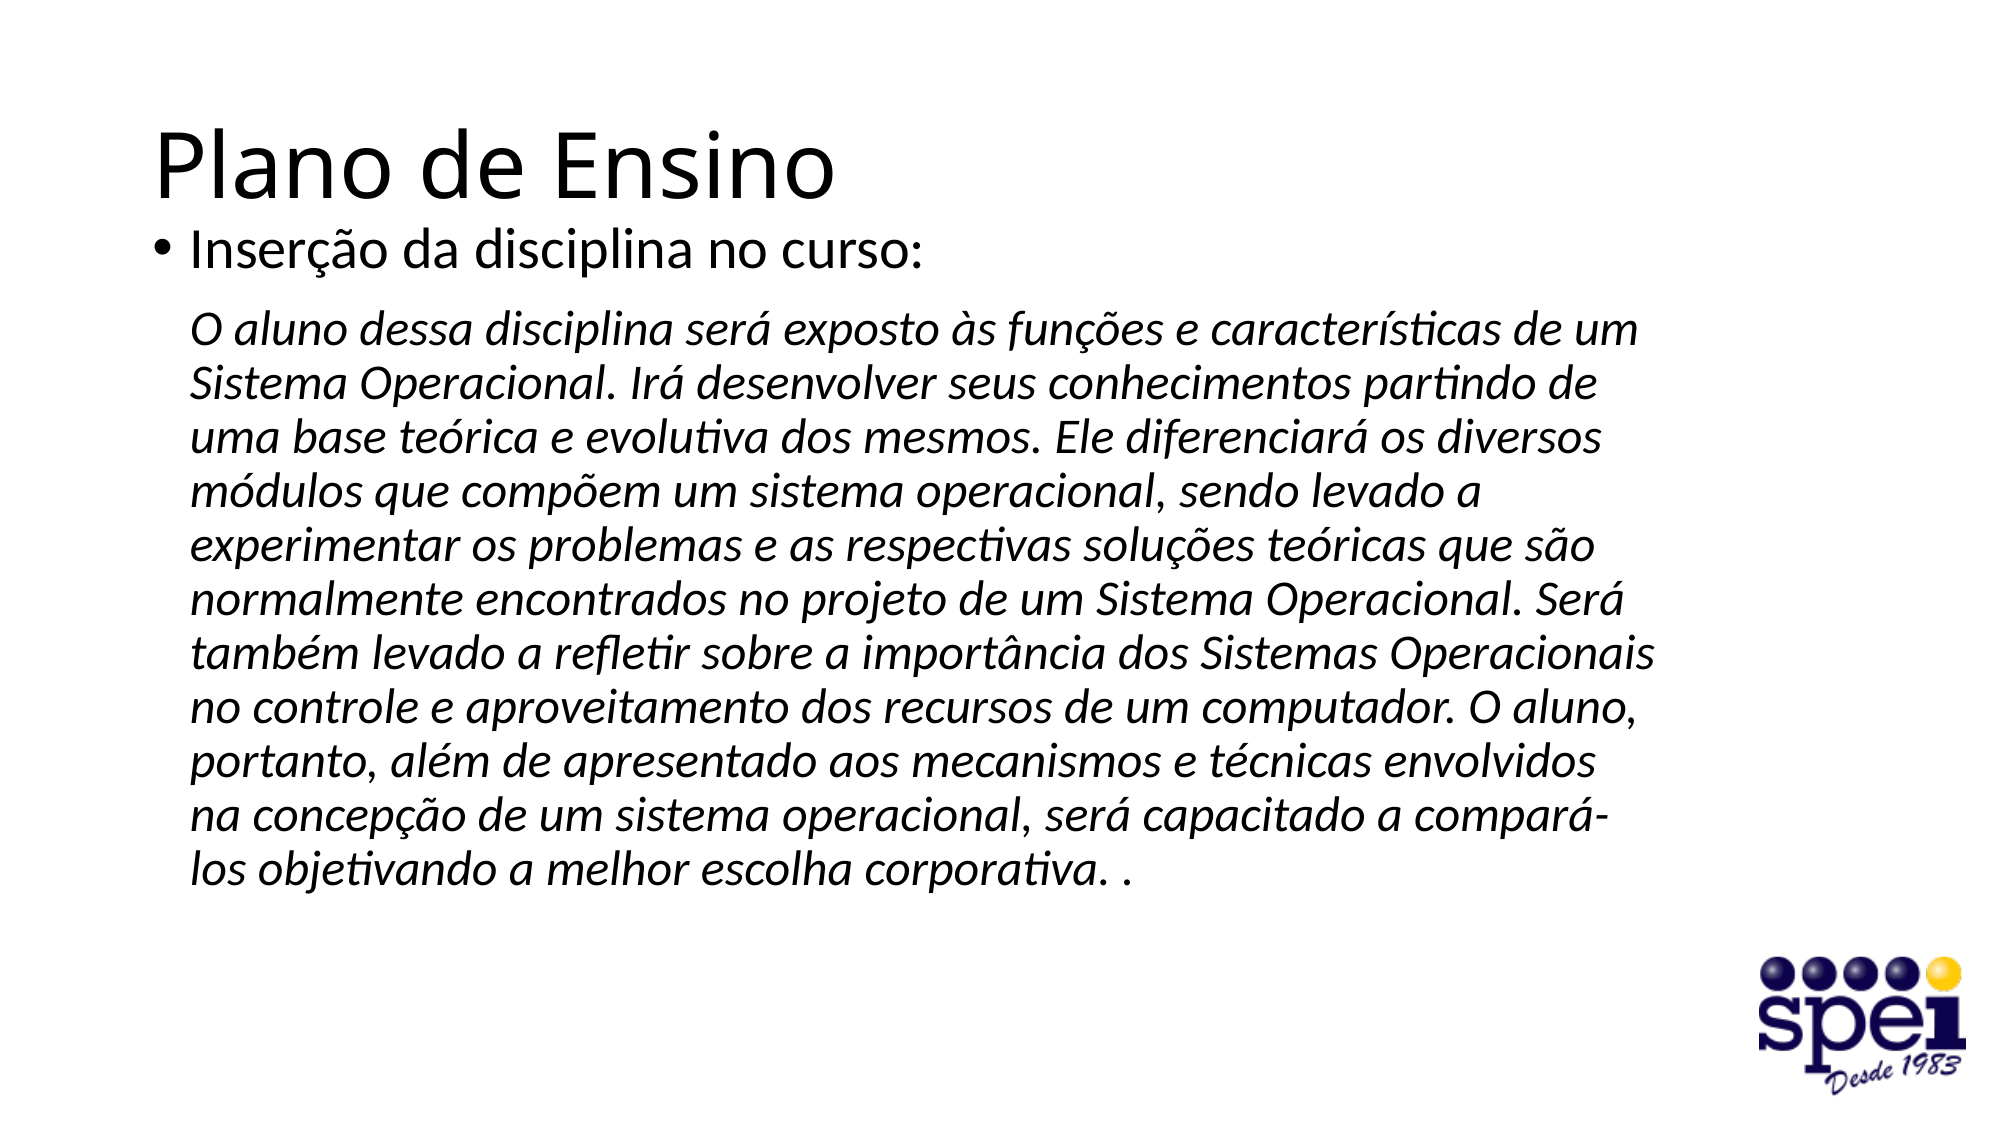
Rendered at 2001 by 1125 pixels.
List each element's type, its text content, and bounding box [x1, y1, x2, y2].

picture [1759, 952, 1966, 1103]
list Inserção da disciplina no curso: O aluno dessa disciplina será exposto às funções e características de um Sistema Operacional. Irá desenvolver seus conhecimentos partindo de uma base teórica e evolutiva dos mesmos. Ele diferenciará os diversos módulos que compõem um sistema operacional, sendo levado a experimentar os problemas e as respectivas soluções teóricas que são normalmente encontrados no projeto de um Sistema Operacional. Será também levado a refletir sobre a importância dos Sistemas Operacionais no controle e aproveitamento dos recursos de um computador. O aluno, portanto, além de apresentado aos mecanismos e técnicas envolvidos na concepção de um sistema operacional, será capacitado a compará-los objetivando a melhor escolha corporativa. . [137, 211, 1675, 1071]
title Plano de Ensino [137, 59, 1863, 278]
